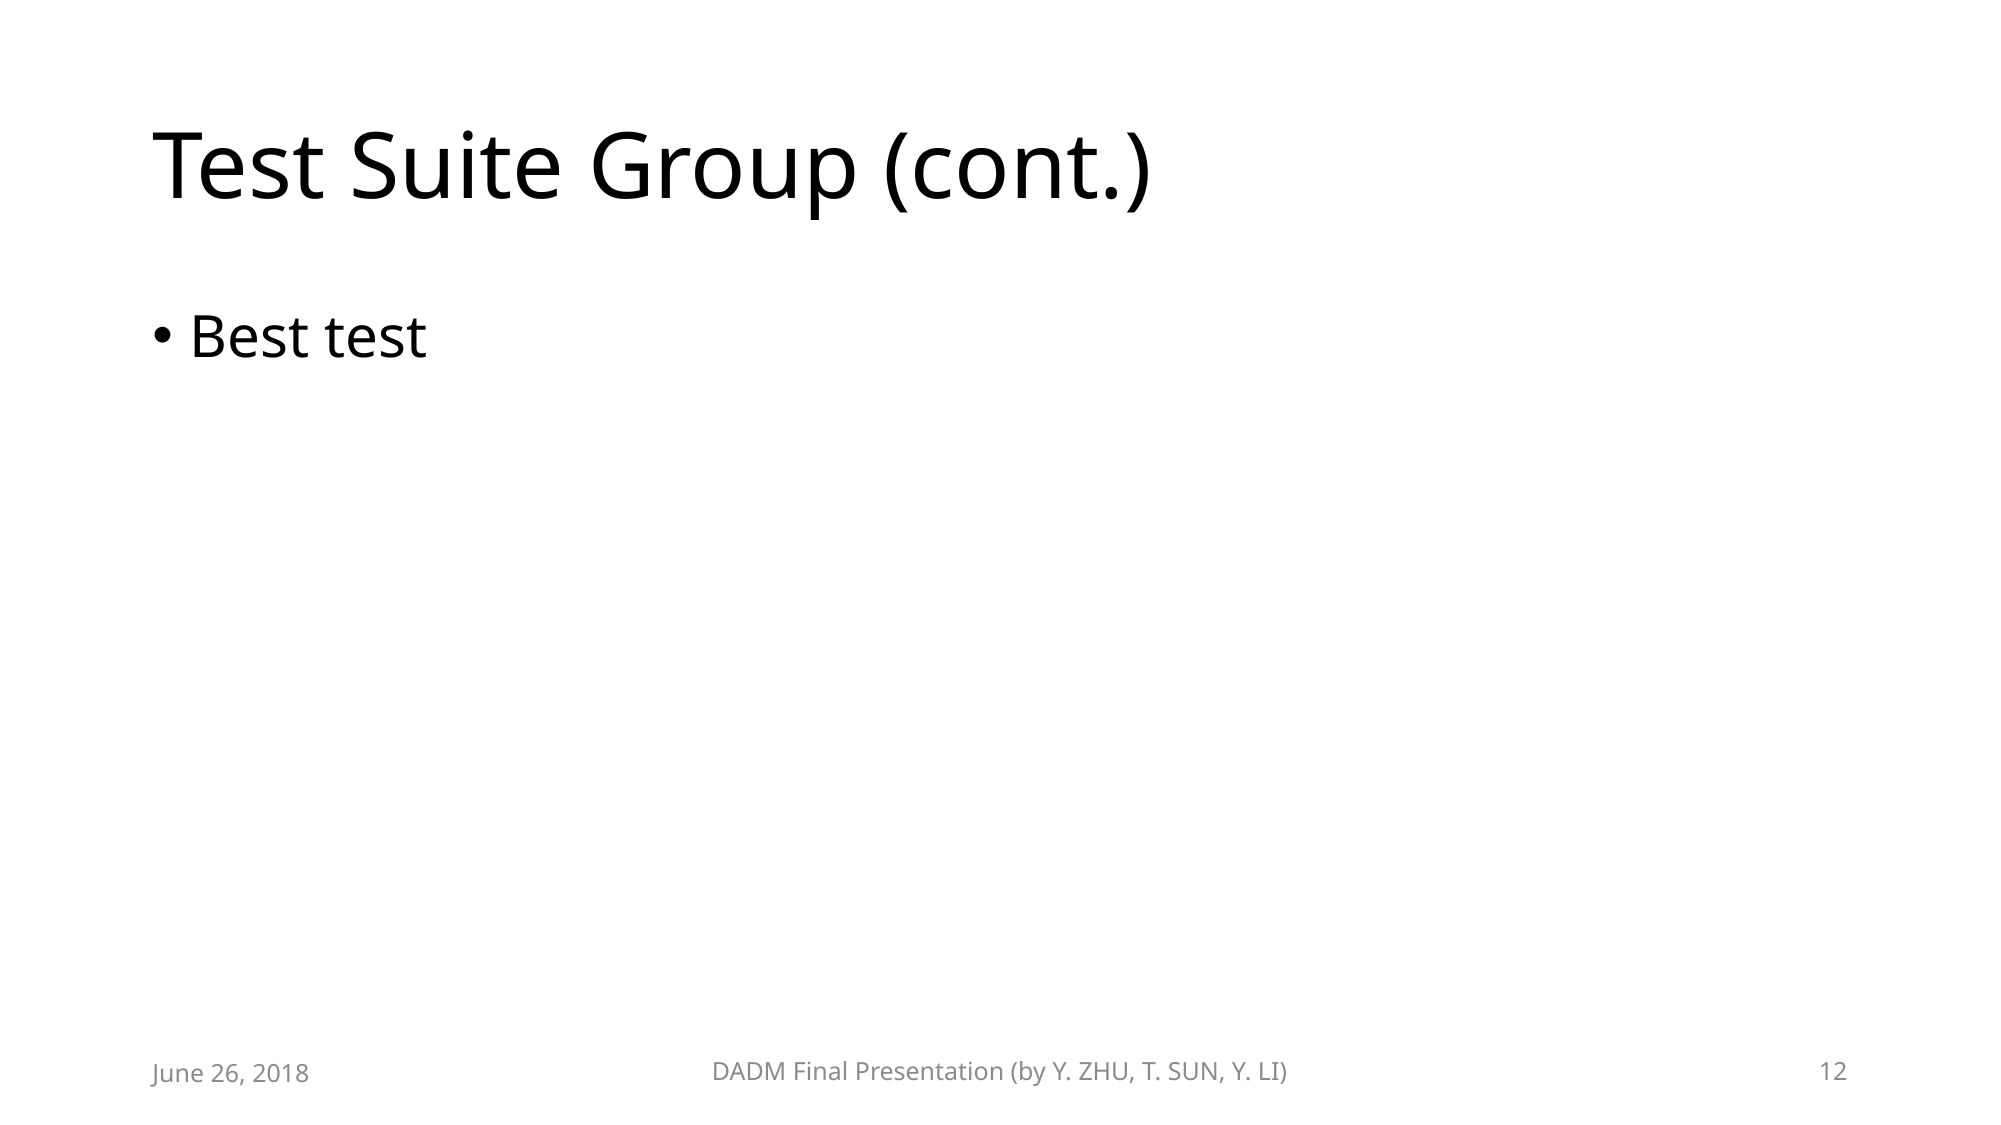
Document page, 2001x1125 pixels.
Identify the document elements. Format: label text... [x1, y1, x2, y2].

title Test Suite Group (cont.) [137, 59, 1863, 278]
list Best test [137, 299, 1863, 1014]
slide_number 12 [1412, 1042, 1863, 1103]
footer DADM Final Presentation (by Y. ZHU, T. SUN, Y. LI) [662, 1042, 1338, 1103]
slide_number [137, 1042, 588, 1103]
